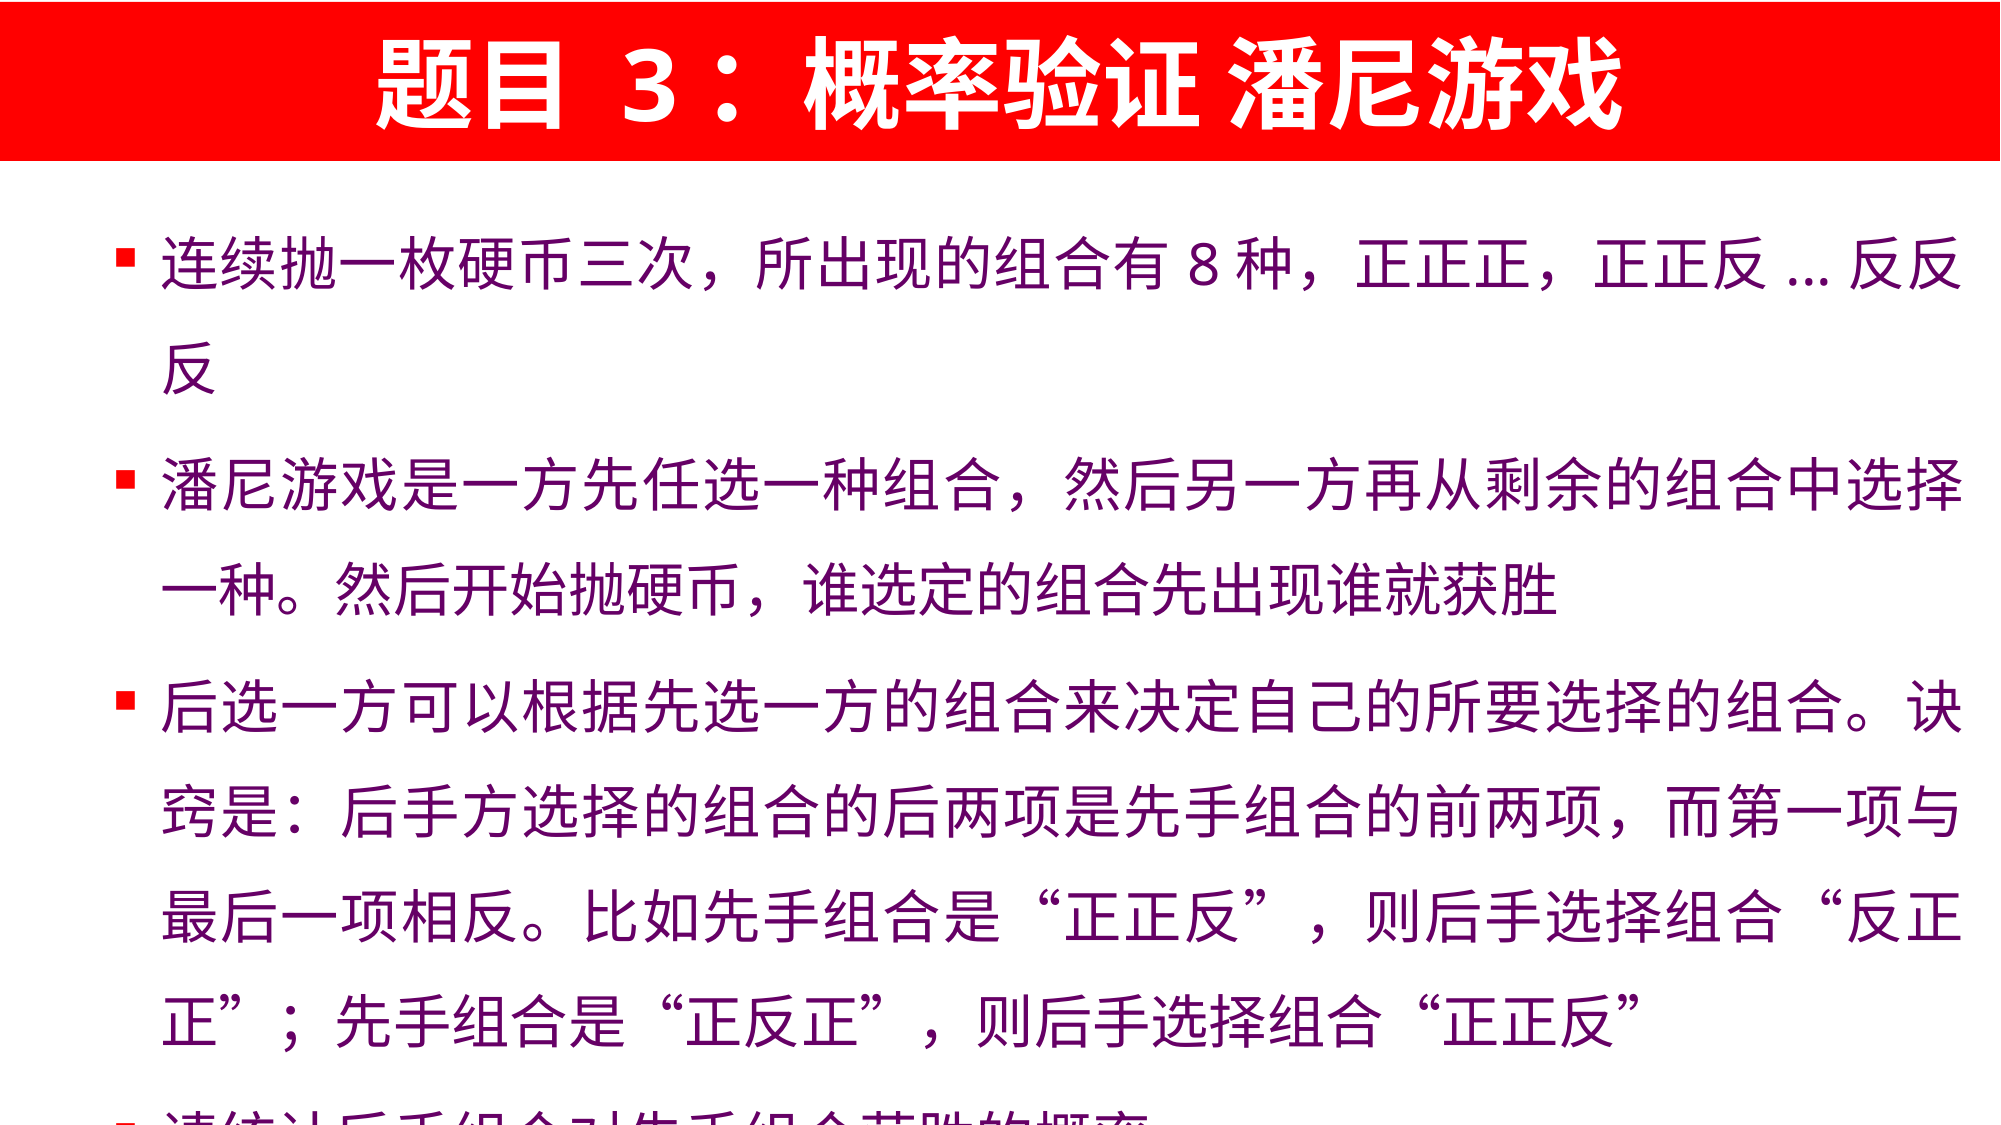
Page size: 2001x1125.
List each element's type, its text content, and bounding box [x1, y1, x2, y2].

title 题目 3：概率验证 潘尼游戏 [0, 1, 2000, 162]
list 连续抛一枚硬币三次，所出现的组合有8种，正正正，正正反...反反反 潘尼游戏是一方先任选一种组合，然后另一方再从剩余的组合中选择一种。然后开始抛硬币，谁选定的组合先出现谁就获胜 后选一方可以根据先选一方的组合来决定自己的所要选择的组合。诀窍是：后手方选择的组合的后两项是先手组合的前两项，而第一项与最后一项相反。比如先手组合是“正正反”，则后手选择组合“反正正”；先手组合是“正反正”，则后手选择组合“正正反” 请统计后手组合对先手组合获胜的概率 [23, 184, 1981, 1101]
